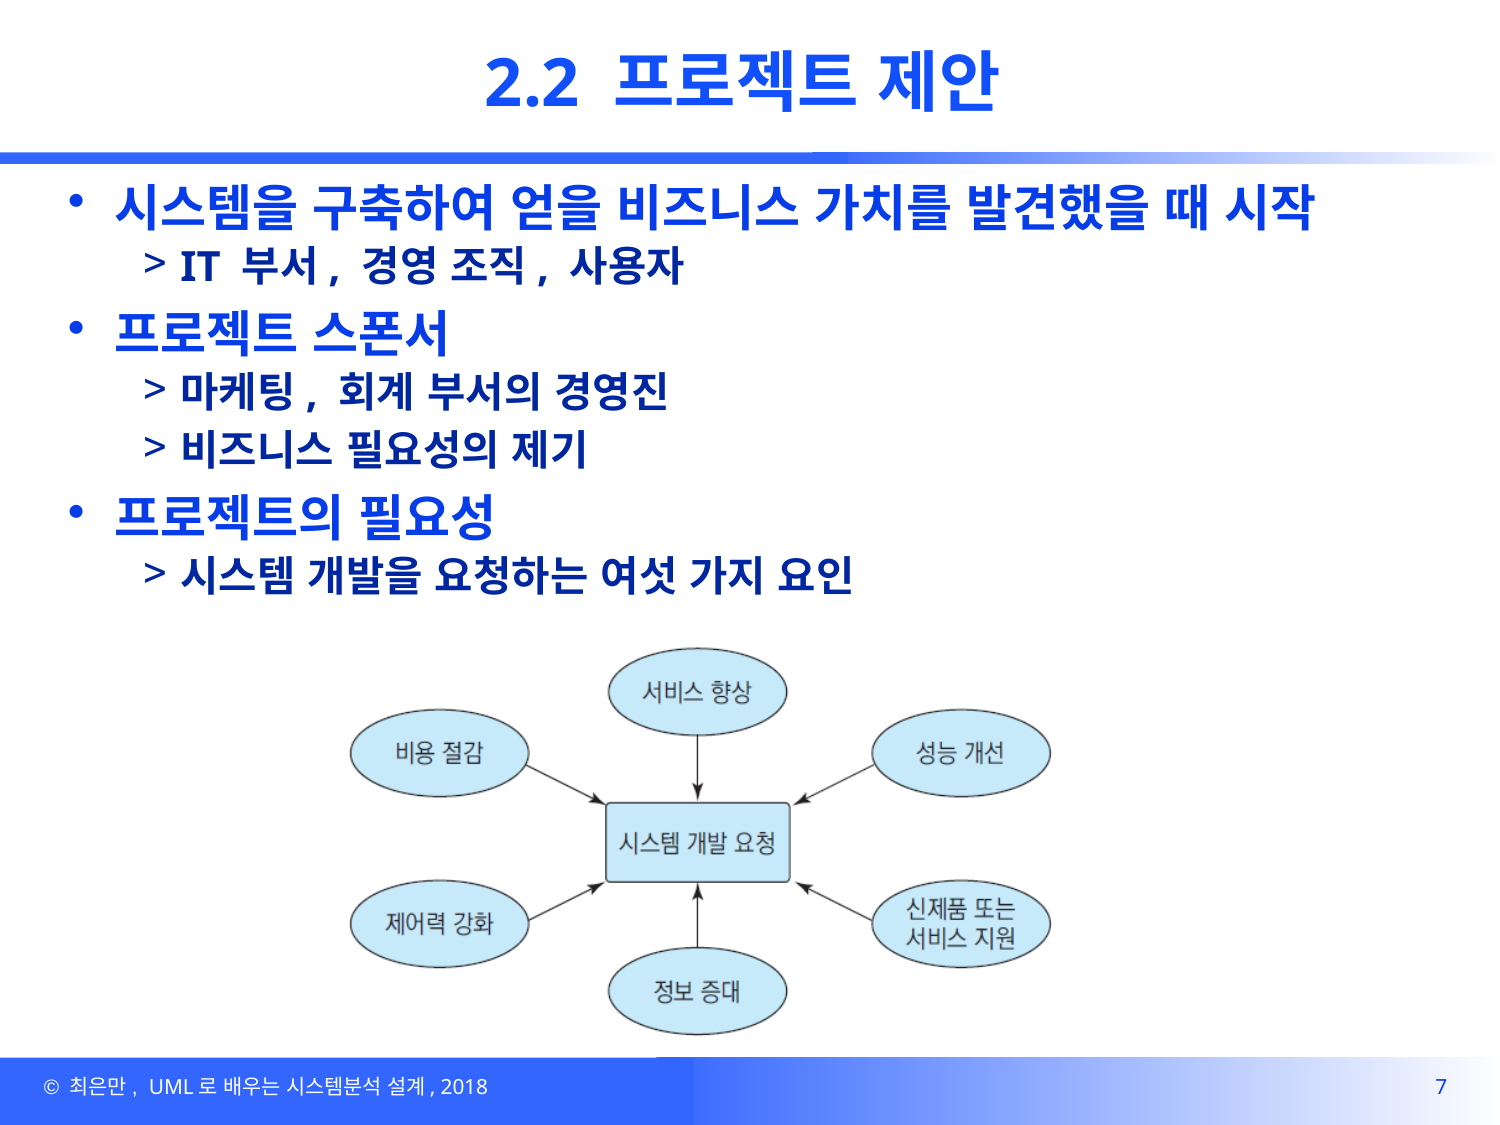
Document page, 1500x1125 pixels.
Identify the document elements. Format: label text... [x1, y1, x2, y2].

text_box [0, 0, 1500, 75]
title 2.2 프로젝트 제안 [105, 75, 1381, 136]
picture [312, 618, 1093, 1051]
list 시스템을 구축하여 얻을 비즈니스 가치를 발견했을 때 시작 IT 부서, 경영 조직, 사용자 프로젝트 스폰서 마케팅, 회계 부서의 경영진 비즈니스 필요성의 제기 프로젝트의 필요성 시스템 개발을 요청하는 여섯 가지 요인 [53, 175, 1500, 1050]
